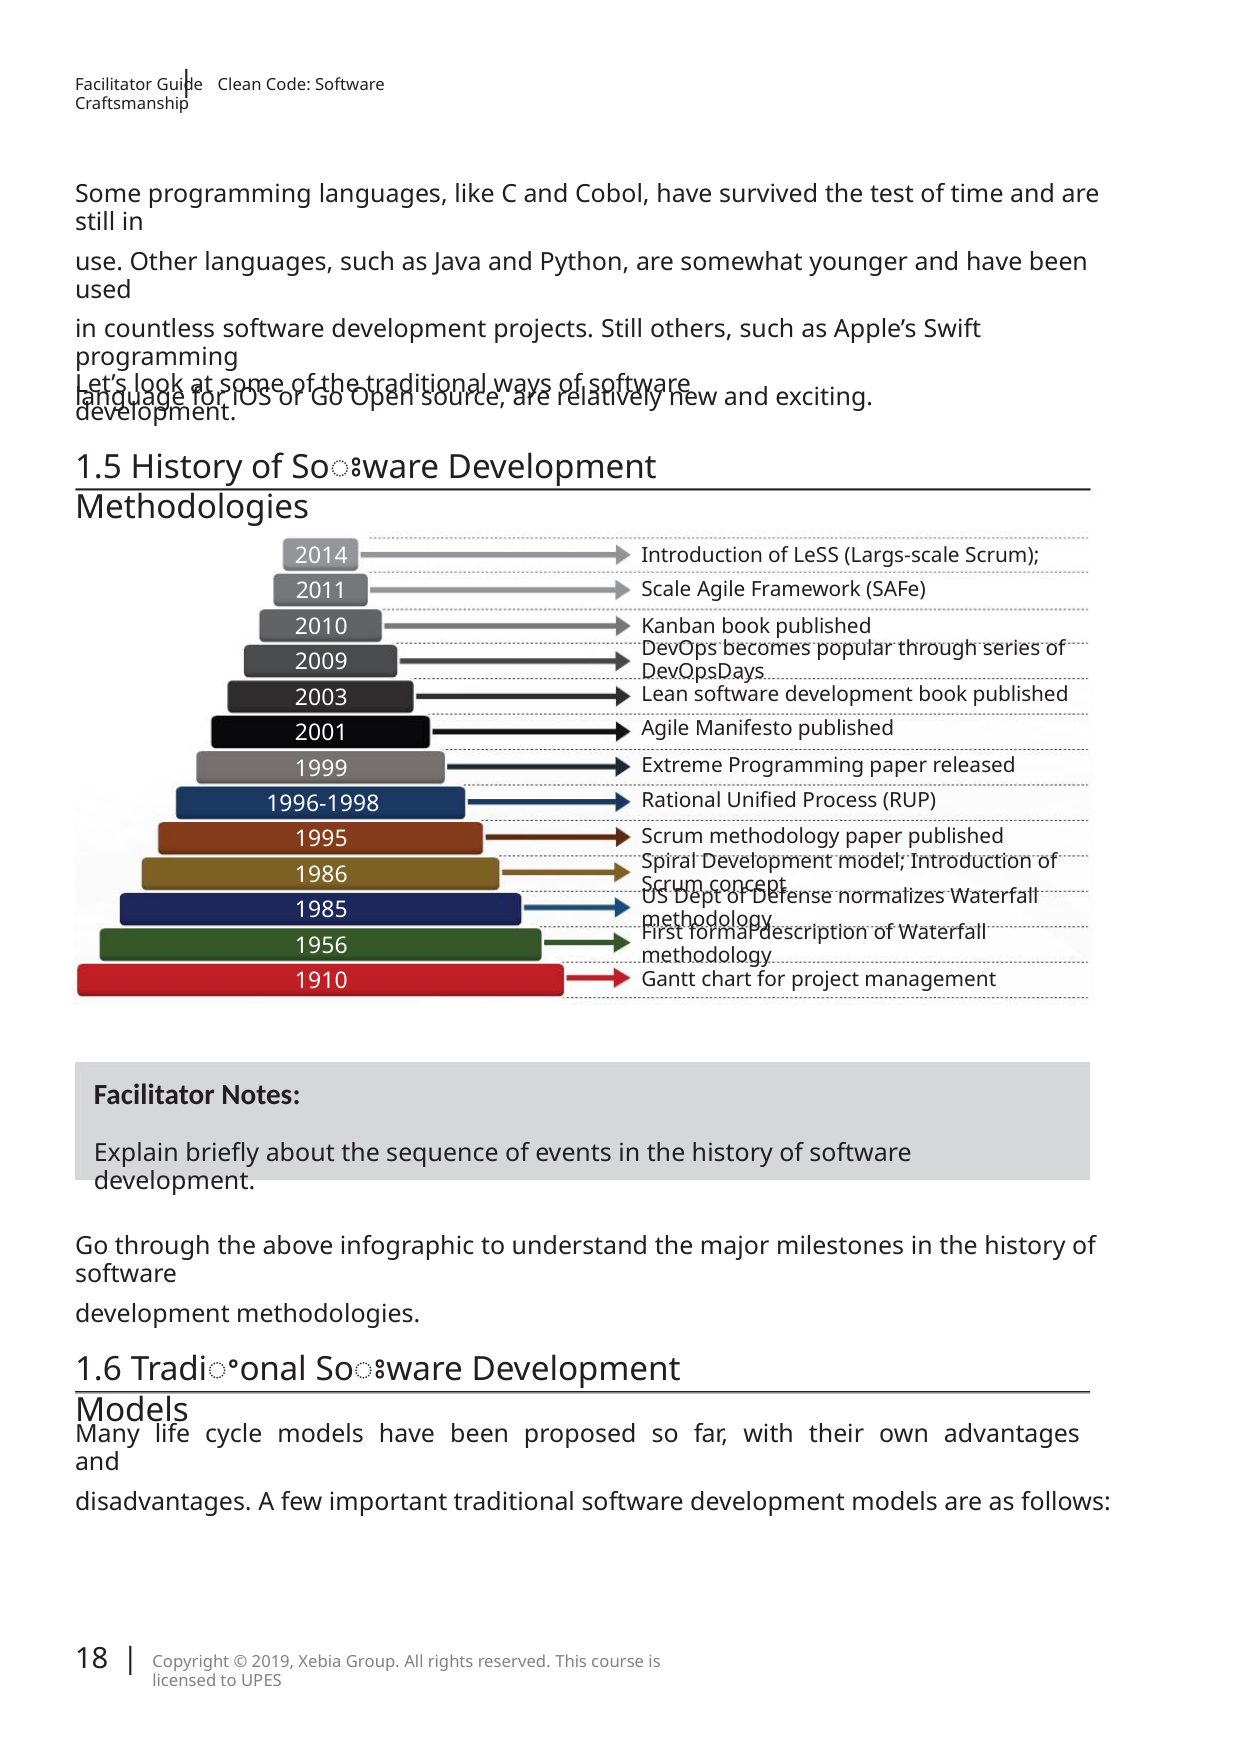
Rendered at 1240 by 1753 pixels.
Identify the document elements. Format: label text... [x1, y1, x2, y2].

text_box 1999 [295, 755, 371, 781]
text_box Agile Manifesto published [641, 715, 907, 740]
text_box [74, 1062, 1091, 1180]
text_box 2010 [295, 613, 371, 639]
text_box Introduction of LeSS (Largs-scale Scrum); Scale Agile Framework (SAFe) [641, 543, 1060, 601]
text_box Many life cycle models have been proposed so far, with their own advantages and disadvantages. A few important traditional software development models are as follows: [74, 1419, 1116, 1516]
text_box Lean software development book published [641, 682, 1074, 707]
text_box Copyright © 2019, Xebia Group. All rights reserved. This course is licensed to UPES [152, 1651, 687, 1690]
text_box Let’s look at some of the traditional ways of software development. [75, 369, 836, 426]
text_box 1910 [294, 967, 371, 994]
text_box Kanban book published [641, 614, 887, 636]
text_box Facilitator Guide Clean Code: Software Craftsmanship [75, 74, 439, 113]
text_box 2003 [295, 684, 371, 710]
text_box Scrum methodology paper published Spiral Development model; Introduction of Scrum concept [641, 824, 1059, 897]
text_box | [178, 64, 210, 74]
text_box Explain brieﬂy about the sequence of events in the history of software development. [93, 1138, 1045, 1195]
text_box Gantt chart for project management [641, 967, 1000, 991]
text_box DevOps becomes popular through series of DevOpsDays [641, 636, 1074, 682]
text_box 18 | [74, 1641, 155, 1675]
text_box [22, 430, 1109, 1042]
text_box 1956 [295, 932, 371, 958]
text_box Some programming languages, like C and Cobol, have survived the test of time and are still in use. Other languages, such as Java and Python, are somewhat younger and have been used in countless software development projects. Still others, such as Apple’s Swift programming language for iOS or Go Open source, are relatively new and exciting. [74, 180, 1116, 411]
text_box 1.5 History of Soꢁware Development Methodologies [74, 444, 828, 526]
text_box 1996-1998 1995 [266, 790, 400, 852]
text_box 1986 [295, 861, 371, 887]
text_box Extreme Programming paper released Rational Unified Process (RUP) [641, 752, 1025, 813]
text_box Facilitator Notes: [93, 1074, 325, 1111]
text_box 2001 [295, 719, 371, 746]
text_box 2014 2011 [295, 542, 371, 604]
text_box US Dept of Defense normalizes Waterfall methodology [641, 884, 1051, 931]
text_box Go through the above infographic to understand the major milestones in the history of software development methodologies. [74, 1232, 1116, 1328]
text_box 1985 [295, 896, 371, 923]
text_box 2009 [295, 649, 371, 675]
text_box 1.6 Tradiꢀonal Soꢁware Development Models [75, 1346, 736, 1419]
text_box First formal description of Waterfall methodology [641, 920, 992, 967]
